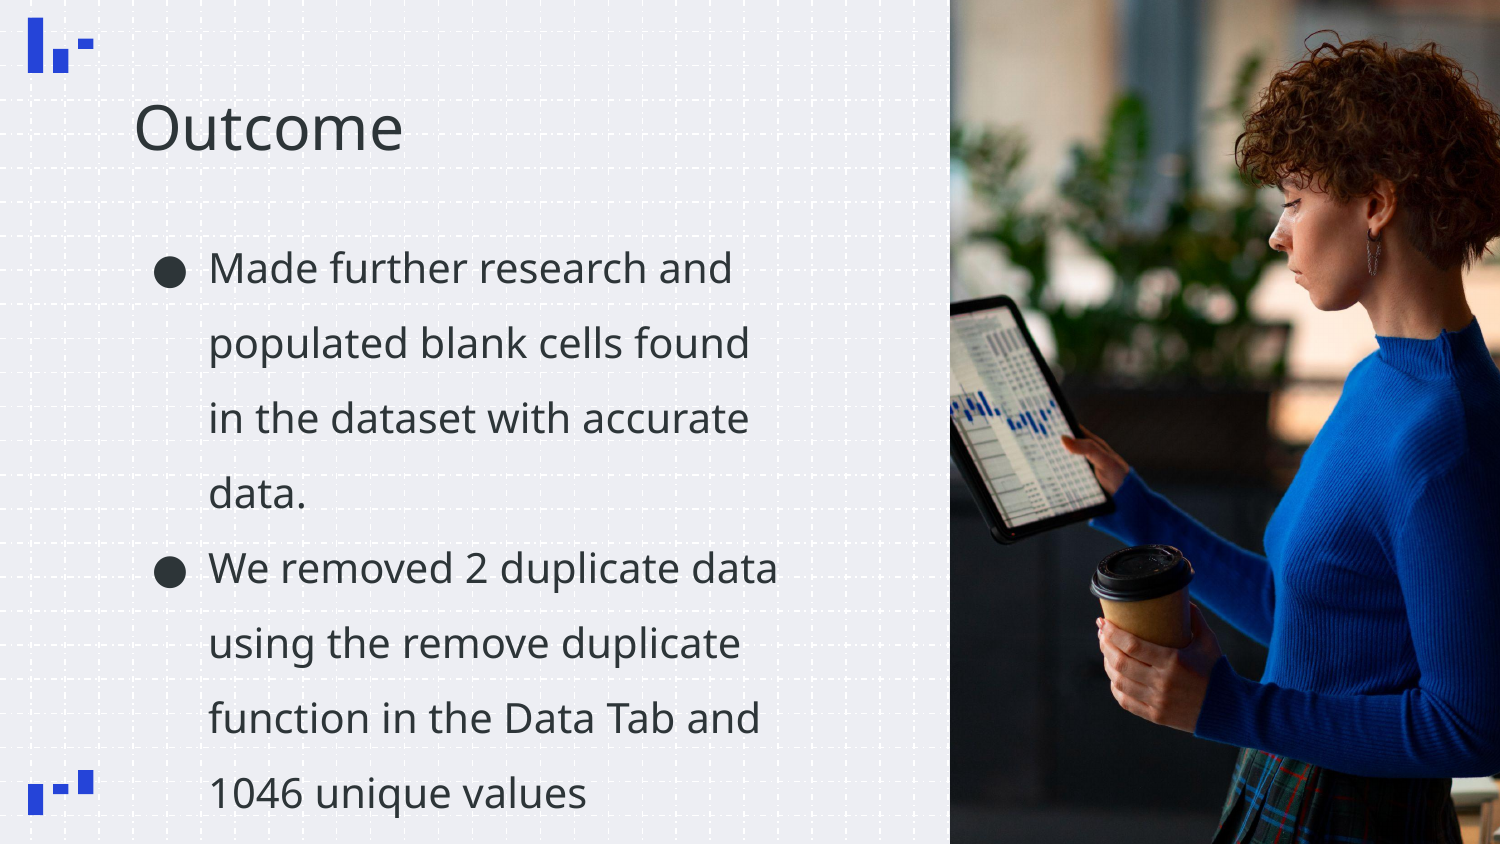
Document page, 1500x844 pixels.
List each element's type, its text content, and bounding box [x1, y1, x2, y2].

picture [949, 0, 1500, 844]
subtitle Made further research and populated blank cells found in the dataset with accurate data. We removed 2 duplicate data using the remove duplicate function in the Data Tab and 1046 unique values remained. [118, 201, 801, 752]
title Outcome [118, 72, 801, 201]
